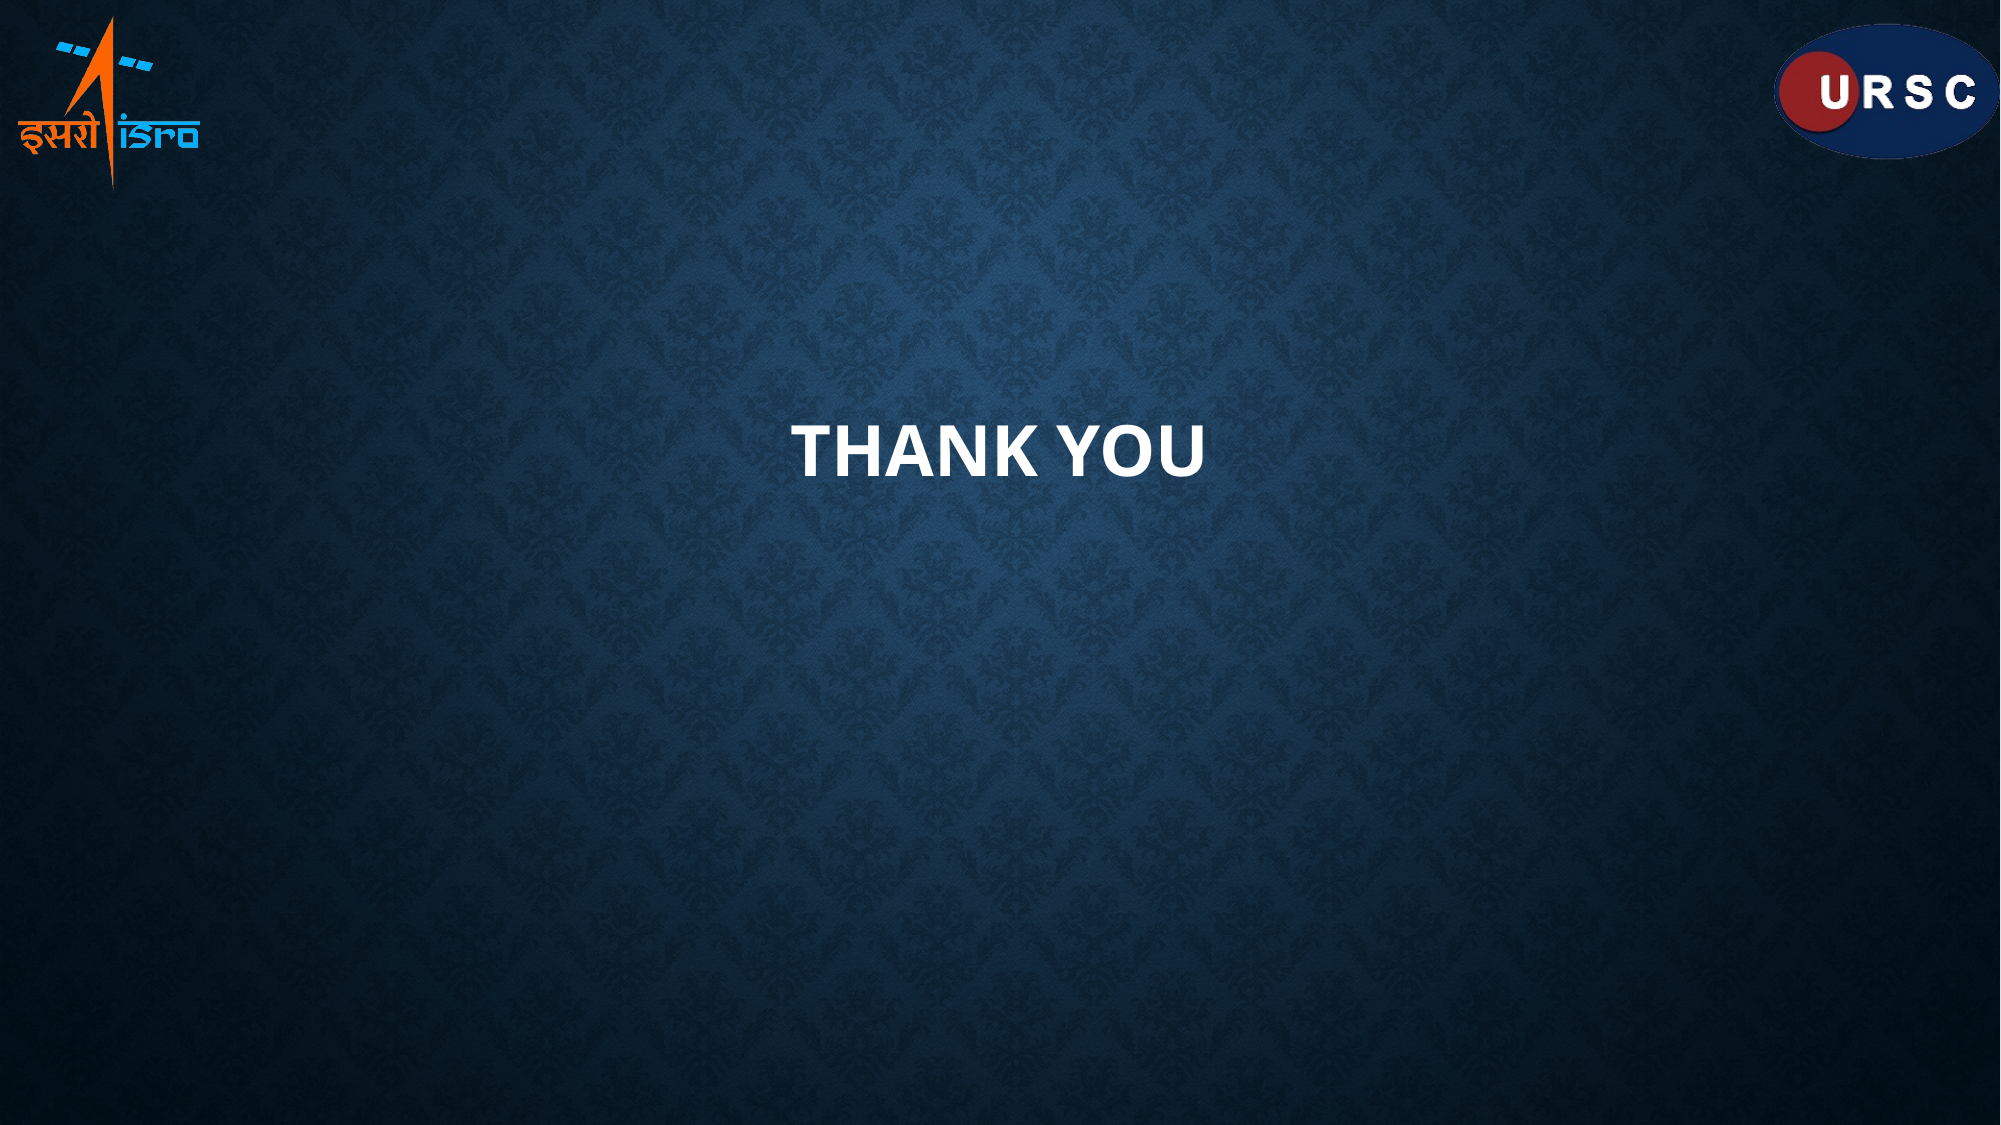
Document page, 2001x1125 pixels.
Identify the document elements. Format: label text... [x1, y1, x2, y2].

picture [17, 16, 200, 191]
title THANK YOU [757, 345, 1243, 563]
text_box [1773, 0, 2000, 205]
